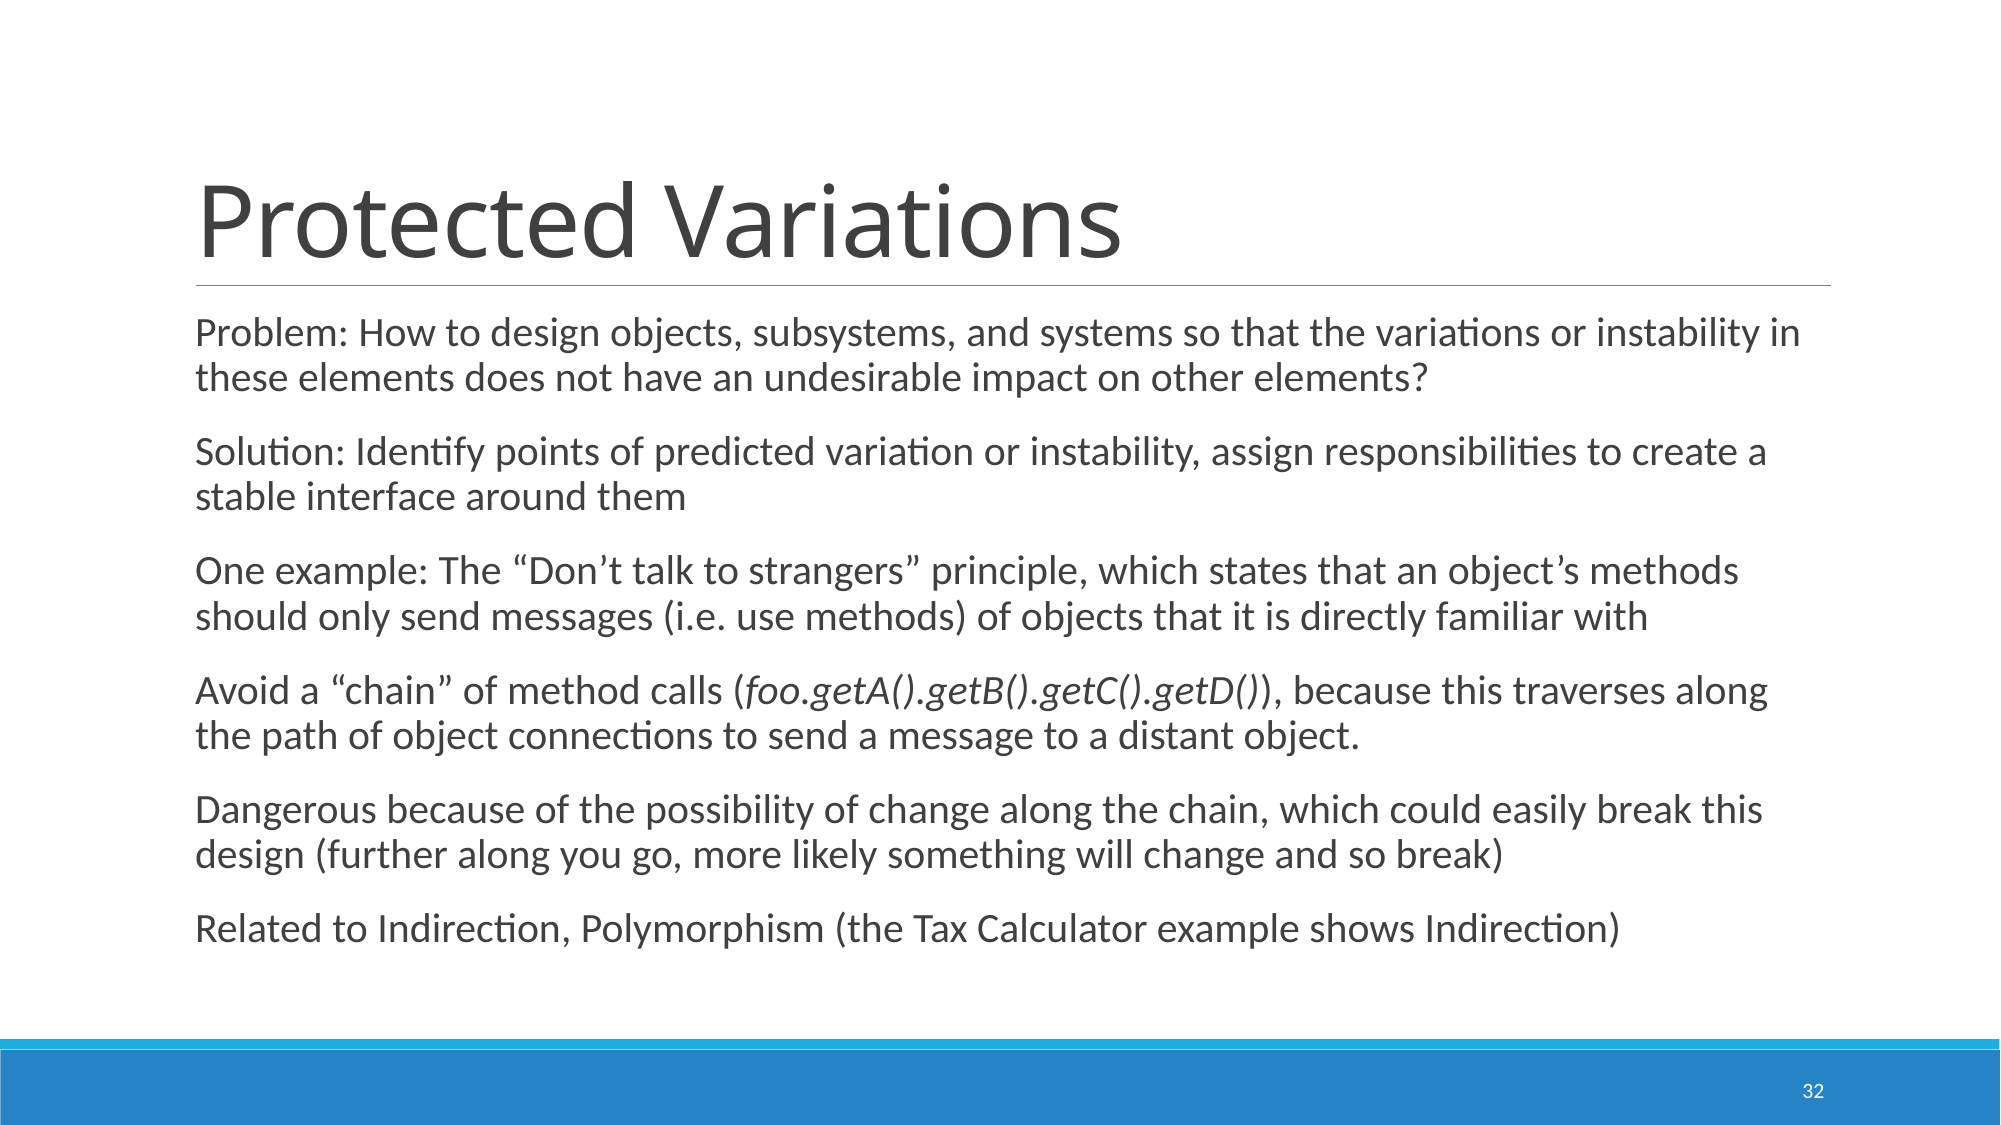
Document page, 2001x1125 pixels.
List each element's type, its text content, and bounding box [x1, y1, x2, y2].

list Problem: How to design objects, subsystems, and systems so that the variations or instability in these elements does not have an undesirable impact on other elements? Solution: Identify points of predicted variation or instability, assign responsibilities to create a stable interface around them One example: The “Don’t talk to strangers” principle, which states that an object’s methods should only send messages (i.e. use methods) of objects that it is directly familiar with Avoid a “chain” of method calls (foo.getA().getB().getC().getD()), because this traverses along the path of object connections to send a message to a distant object. Dangerous because of the possibility of change along the chain, which could easily break this design (further along you go, more likely something will change and so break) Related to Indirection, Polymorphism (the Tax Calculator example shows Indirection) [180, 302, 1830, 963]
slide_number 32 [1624, 1059, 1840, 1120]
title Protected Variations [180, 47, 1830, 285]
